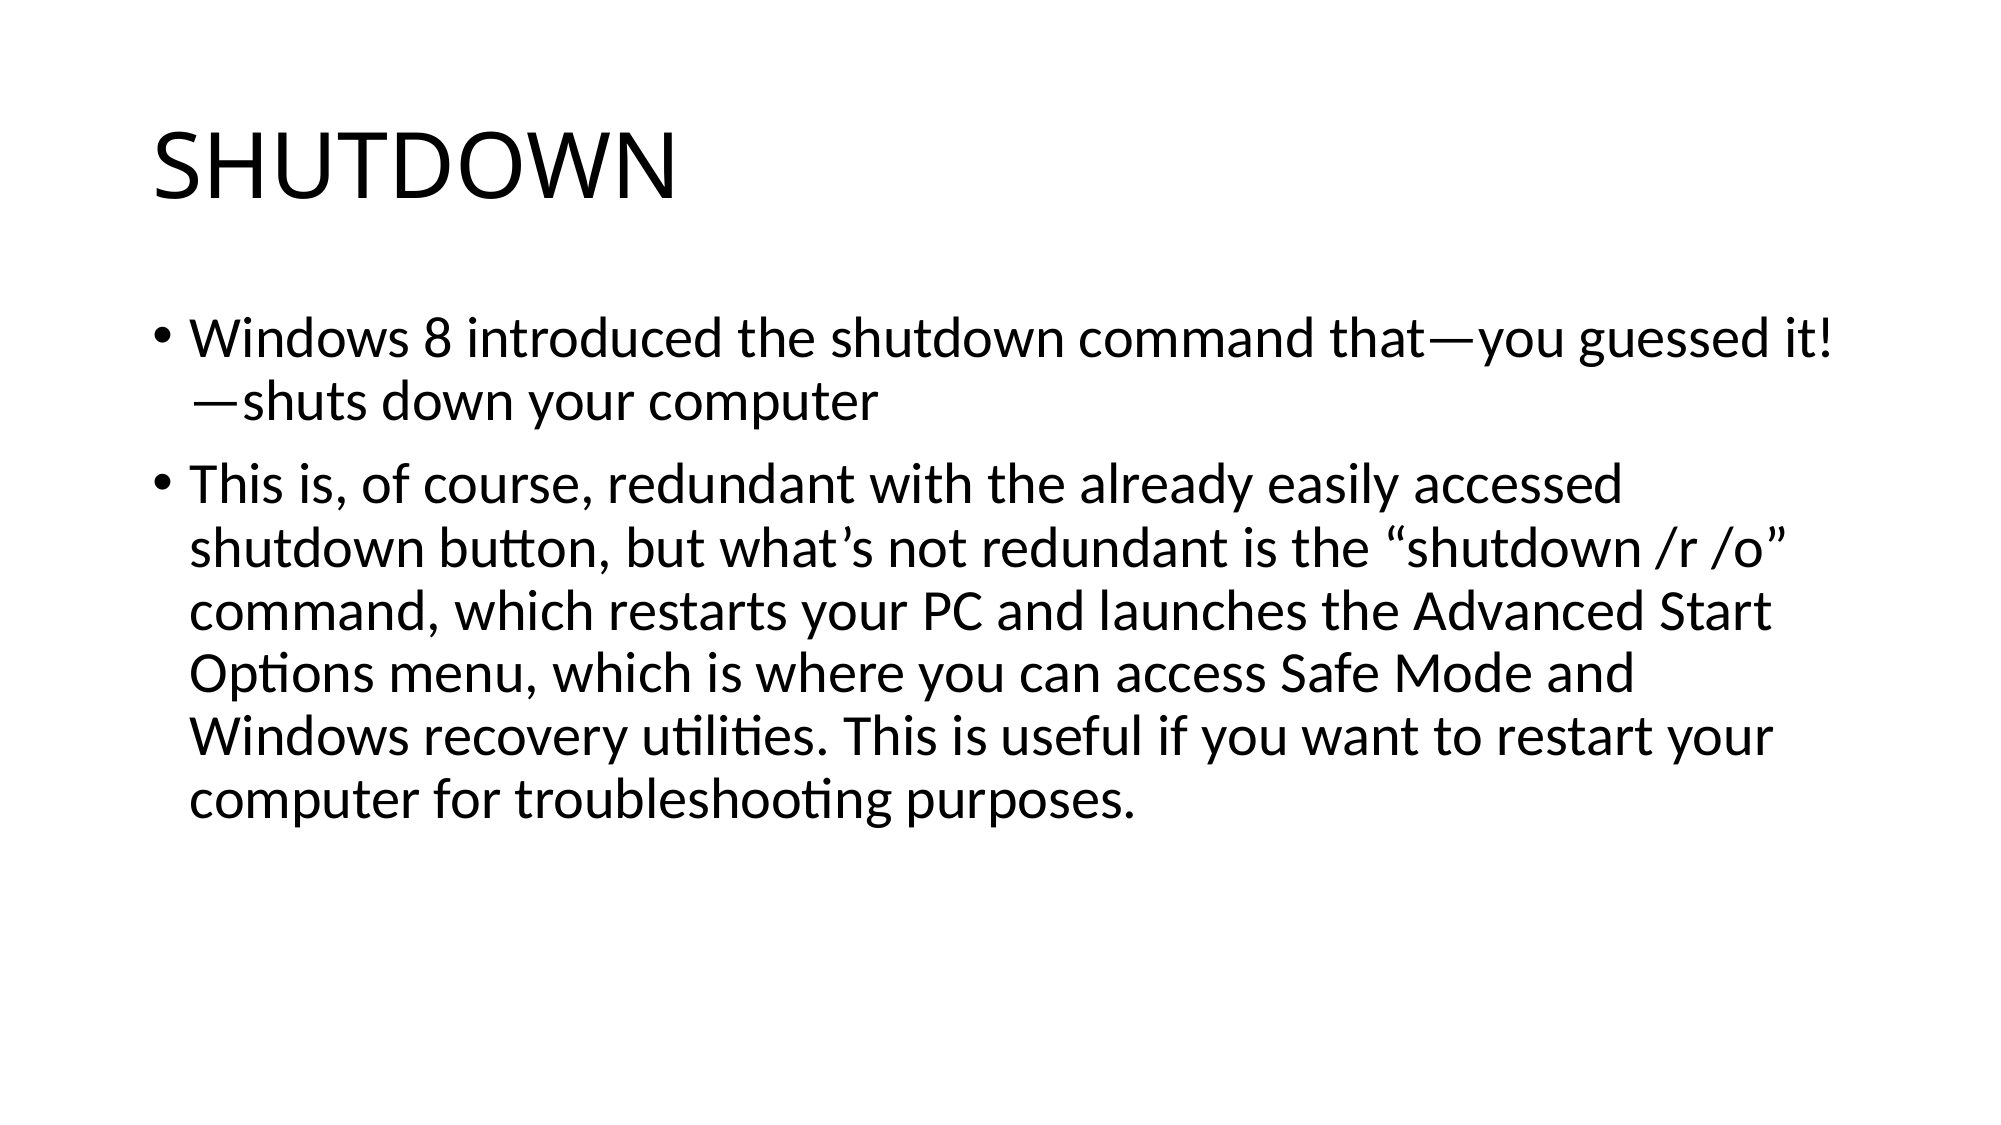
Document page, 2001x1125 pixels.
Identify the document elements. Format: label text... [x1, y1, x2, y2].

list Windows 8 introduced the shutdown command that—you guessed it!—shuts down your computer This is, of course, redundant with the already easily accessed shutdown button, but what’s not redundant is the “shutdown /r /o” command, which restarts your PC and launches the Advanced Start Options menu, which is where you can access Safe Mode and Windows recovery utilities. This is useful if you want to restart your computer for troubleshooting purposes. [137, 299, 1863, 1014]
title SHUTDOWN [137, 59, 1863, 278]
